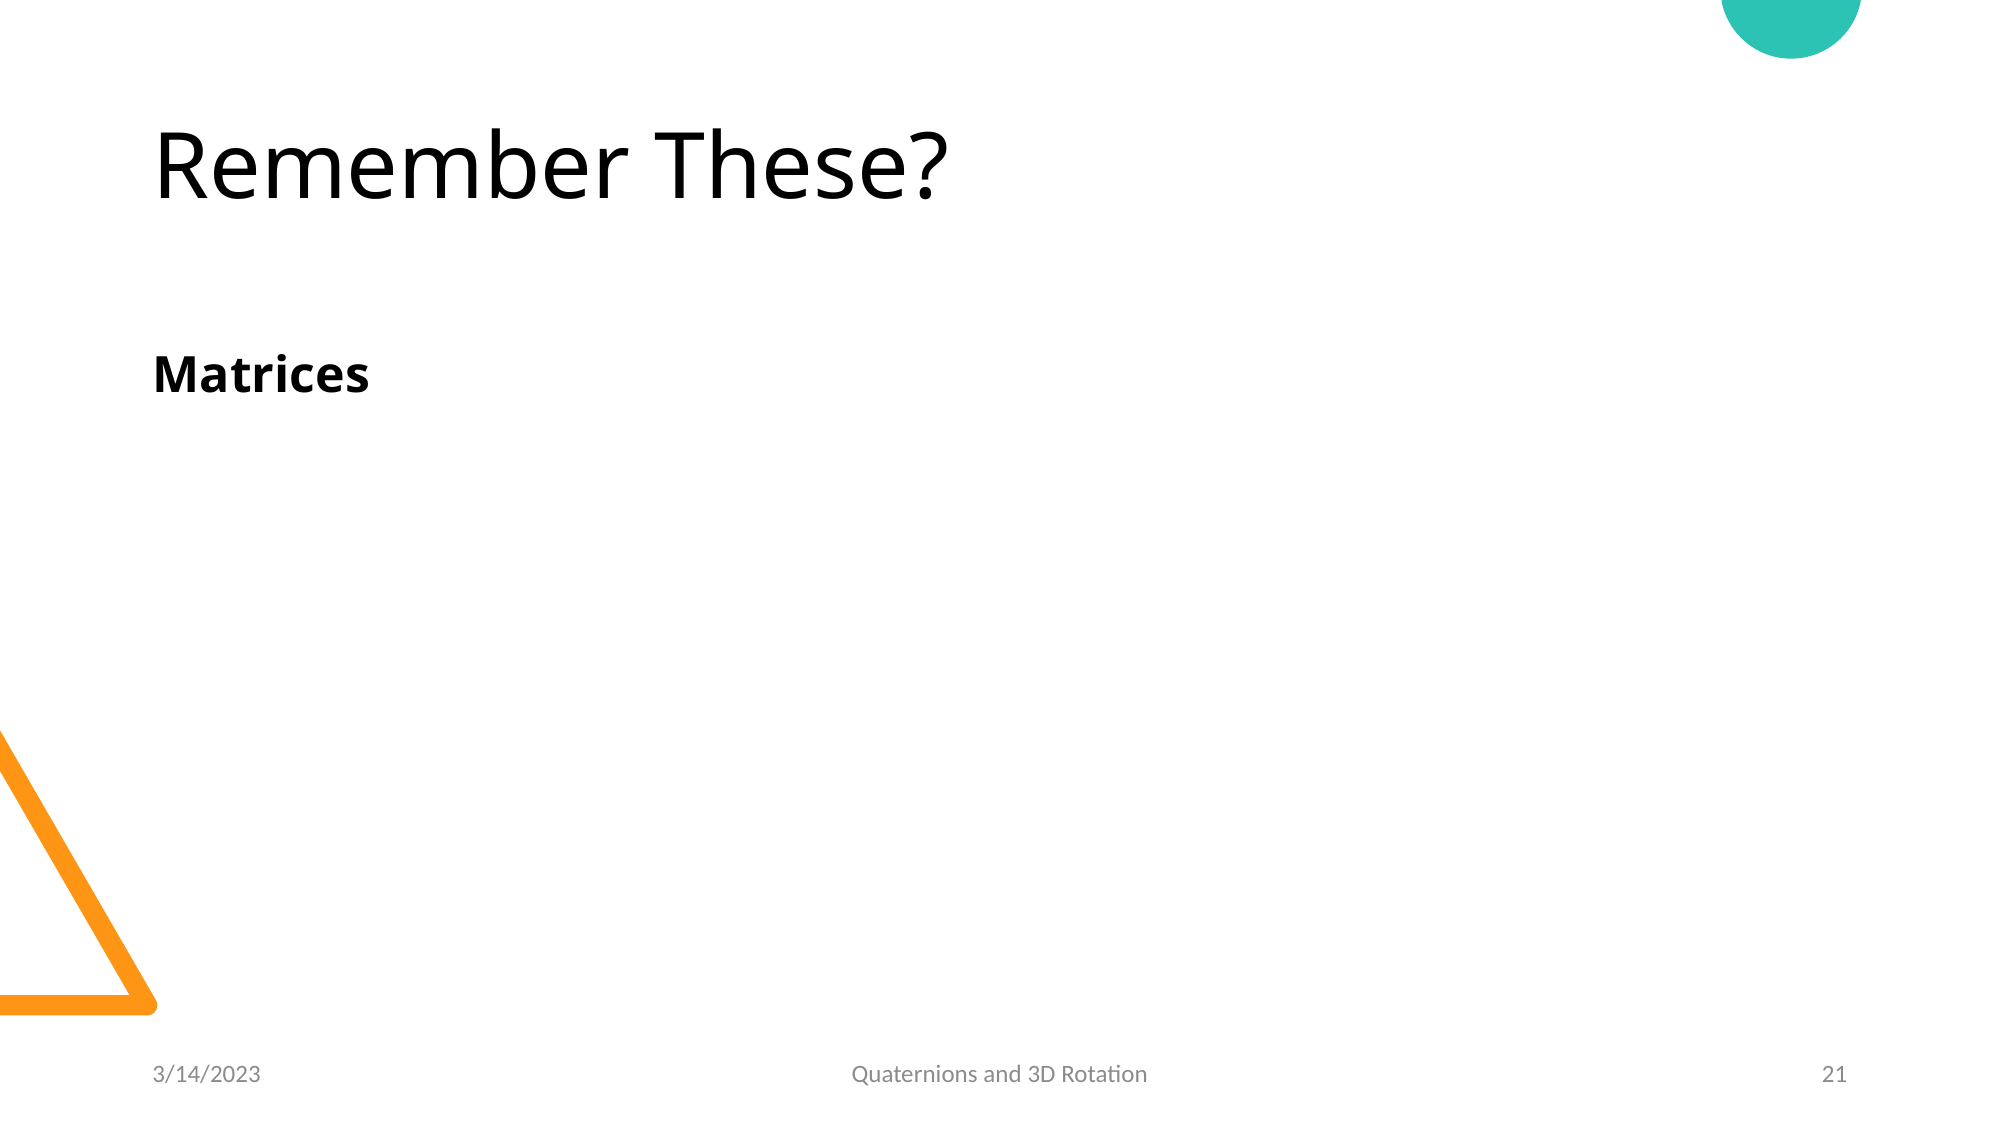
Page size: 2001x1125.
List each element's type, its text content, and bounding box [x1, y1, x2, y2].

slide_number 21 [1412, 1042, 1863, 1103]
list Matrices [137, 275, 984, 411]
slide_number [137, 1042, 588, 1103]
footer Quaternions and 3D Rotation [662, 1042, 1338, 1103]
title Remember These? [137, 59, 1863, 278]
